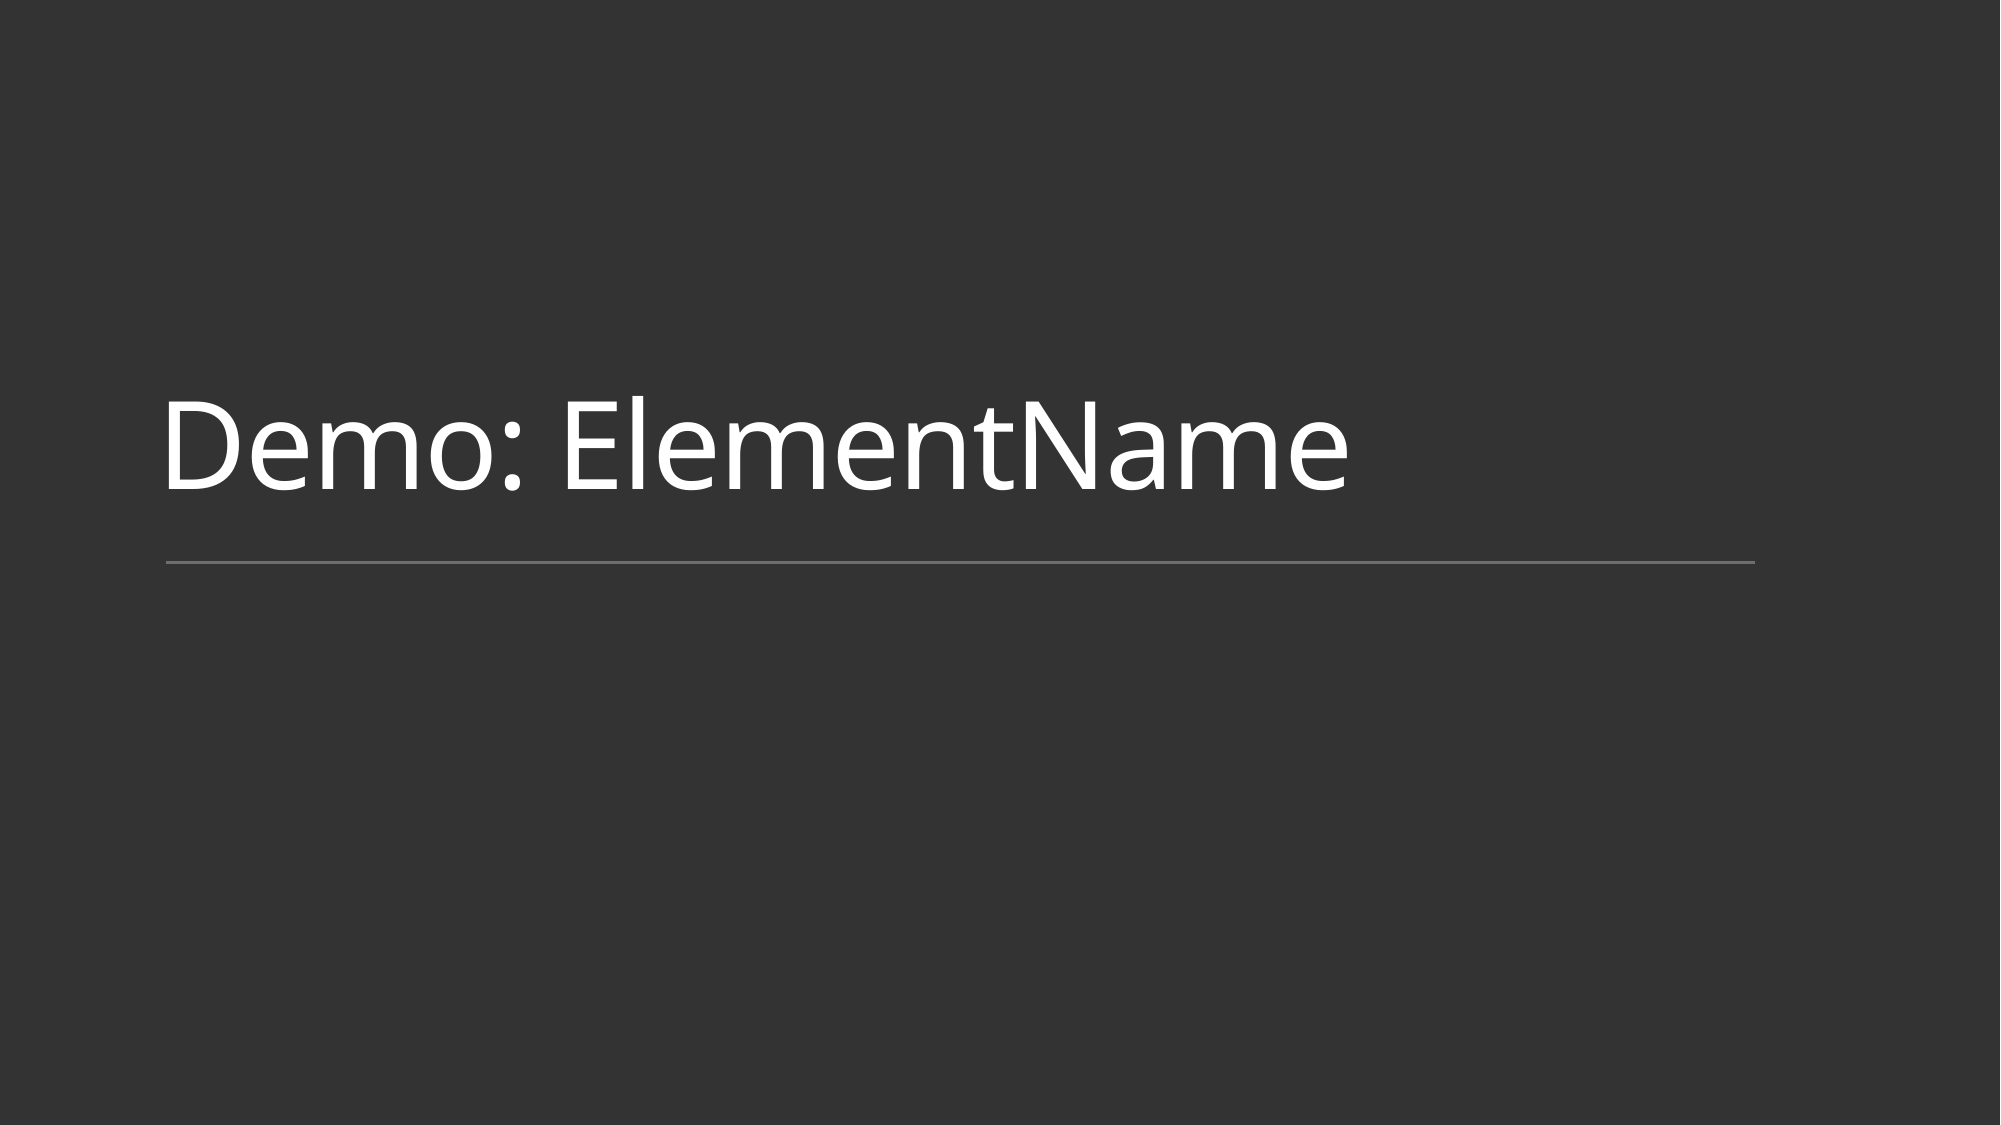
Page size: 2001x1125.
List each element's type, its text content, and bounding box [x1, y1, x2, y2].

title Demo: ElementName [133, 367, 1752, 531]
